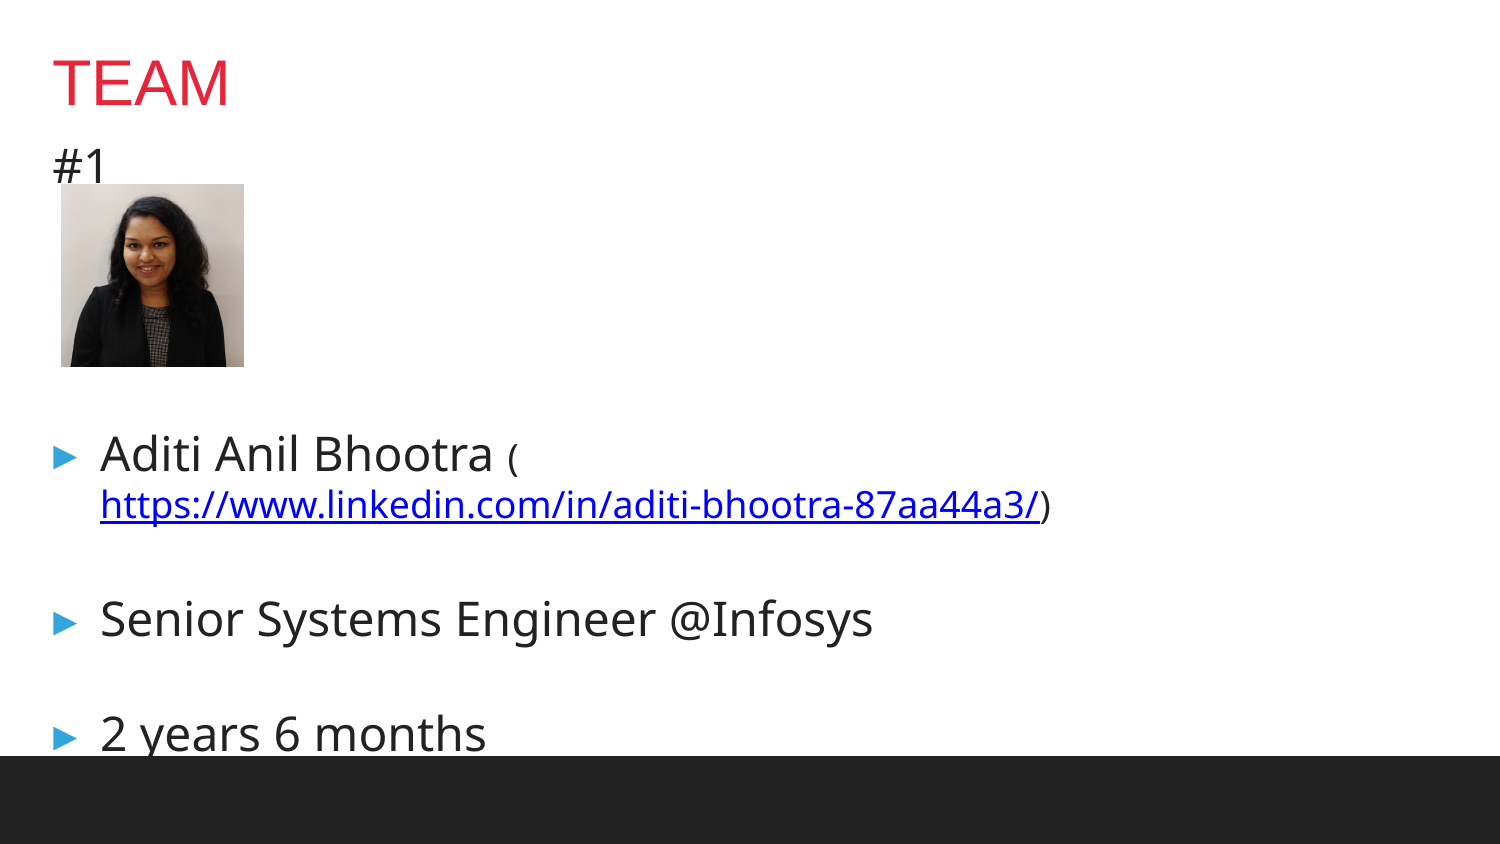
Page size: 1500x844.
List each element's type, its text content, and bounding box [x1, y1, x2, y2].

list #1 Aditi Anil Bhootra (https://www.linkedin.com/in/aditi-bhootra-87aa44a3/) Senior Systems Engineer @Infosys 2 years 6 months [46, 130, 1454, 659]
title TEAM [46, 50, 1454, 114]
picture [60, 184, 244, 368]
